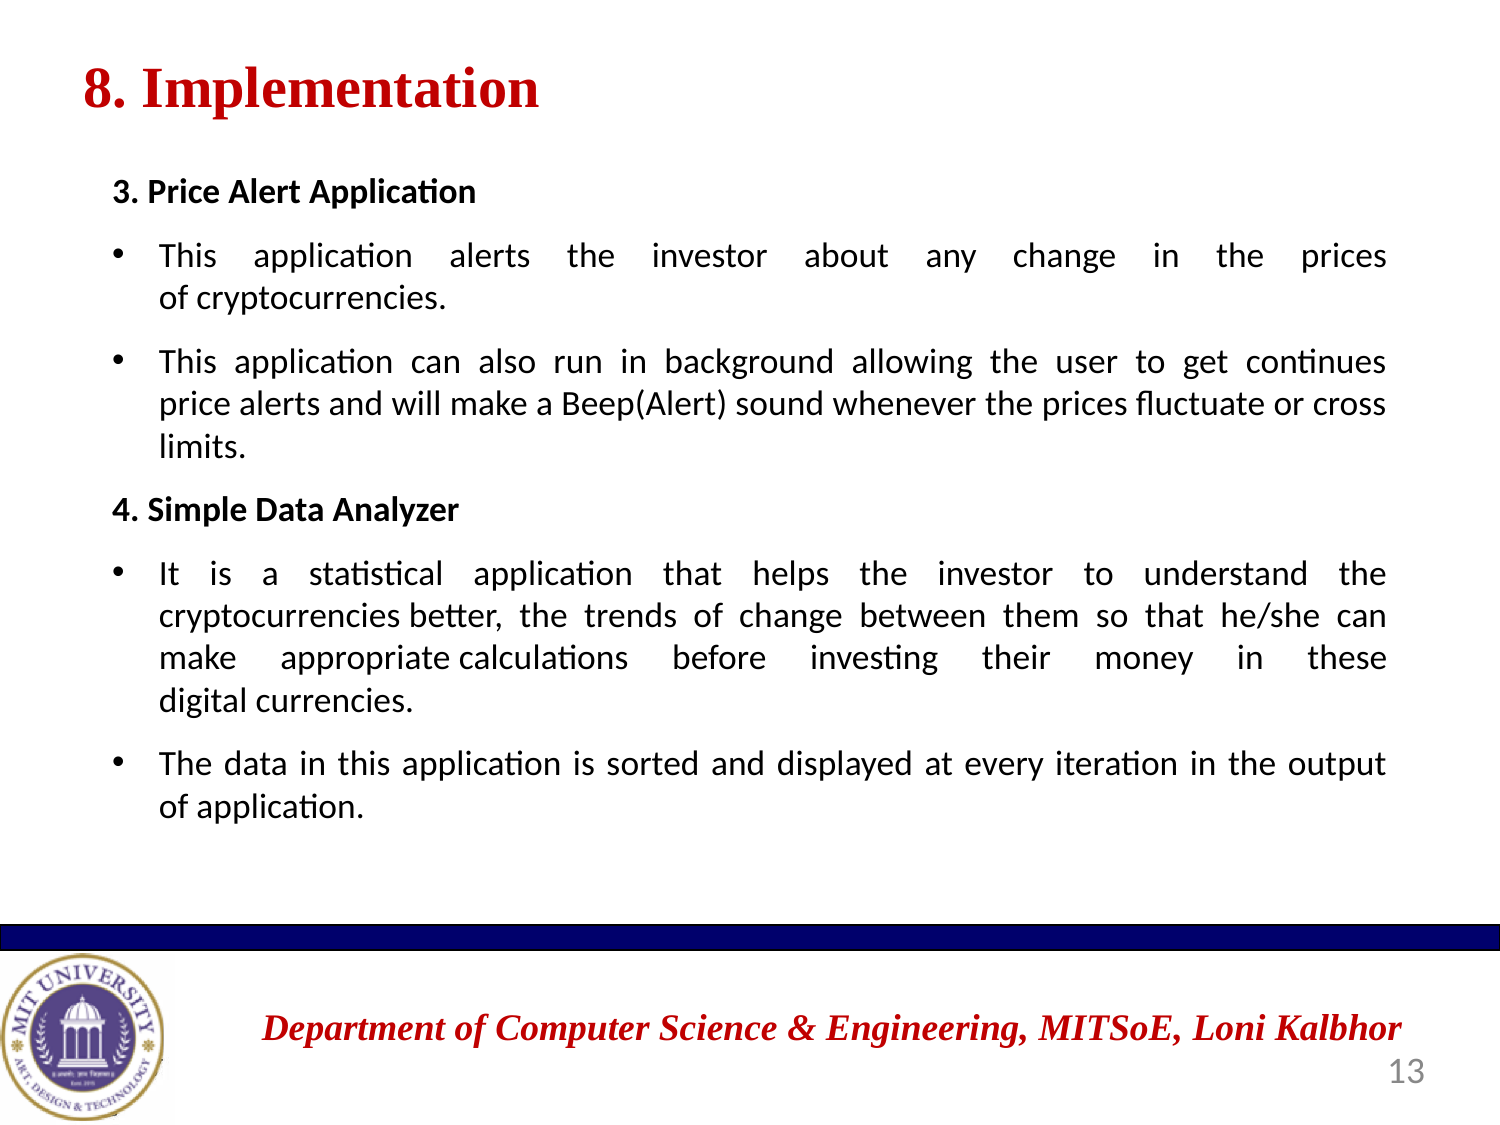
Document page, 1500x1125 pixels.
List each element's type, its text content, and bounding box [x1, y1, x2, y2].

text_box [96, 149, 811, 211]
text_box Department of Computer Science & Engineering, MITSoE, Loni Kalbhor [226, 1001, 1437, 1112]
text_box 8. Implementation [68, 36, 1383, 132]
text_box 3. Price Alert Application This application alerts the investor about any change in the prices of cryptocurrencies. This application can also run in background allowing the user to get continues price alerts and will make a Beep(Alert) sound whenever the prices fluctuate or cross limits. 4. Simple Data Analyzer It is a statistical application that helps the investor to understand the cryptocurrencies better, the trends of change between them so that he/she can make appropriate calculations before investing their money in these digital currencies. The data in this application is sorted and displayed at every iteration in the output of application. [97, 160, 1404, 876]
picture [0, 953, 175, 1125]
